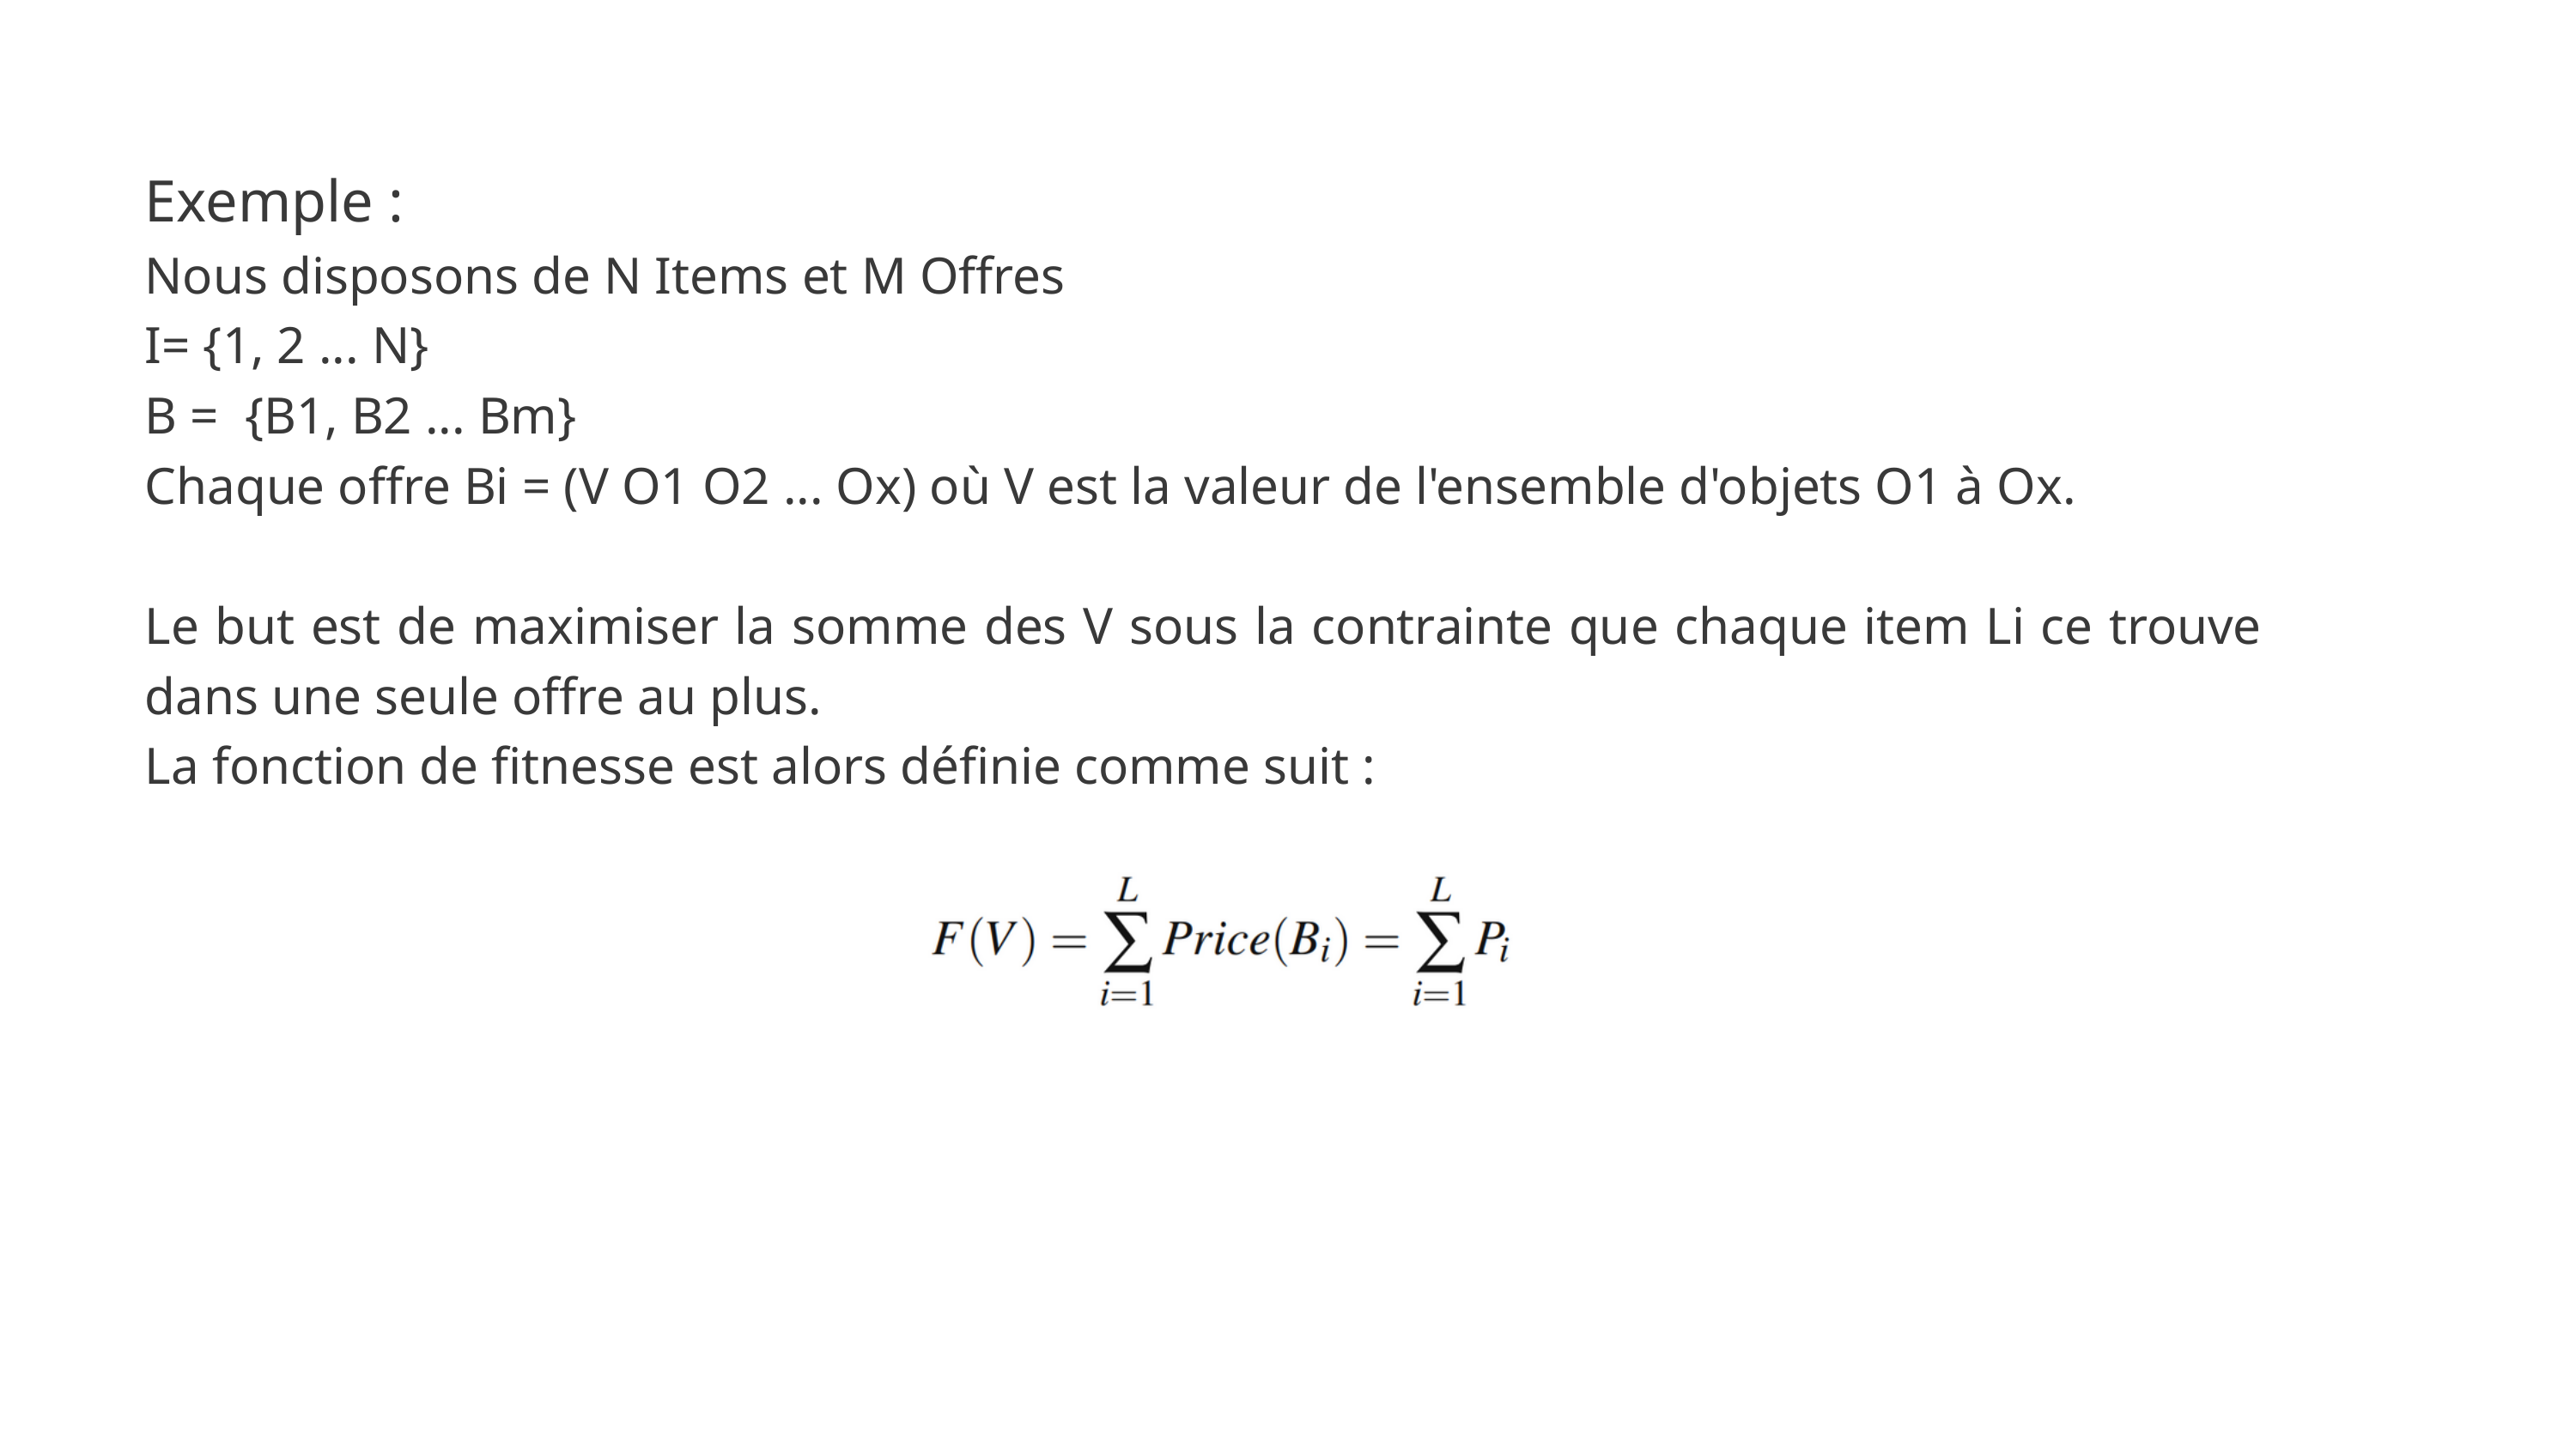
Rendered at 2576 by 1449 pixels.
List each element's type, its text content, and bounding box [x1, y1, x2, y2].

text_box Exemple : Nous disposons de N Items et M Offres I= {1, 2 ... N} B = {B1, B2 ... Bm} Chaque offre Bi = (V O1 O2 ... Ox) où V est la valeur de l'ensemble d'objets O1 à Ox. Le but est de maximiser la somme des V sous la contrainte que chaque item Li ce trouve dans une seule offre au plus. La fonction de fitnesse est alors définie comme suit : [144, 153, 2263, 795]
picture [835, 829, 1690, 1033]
